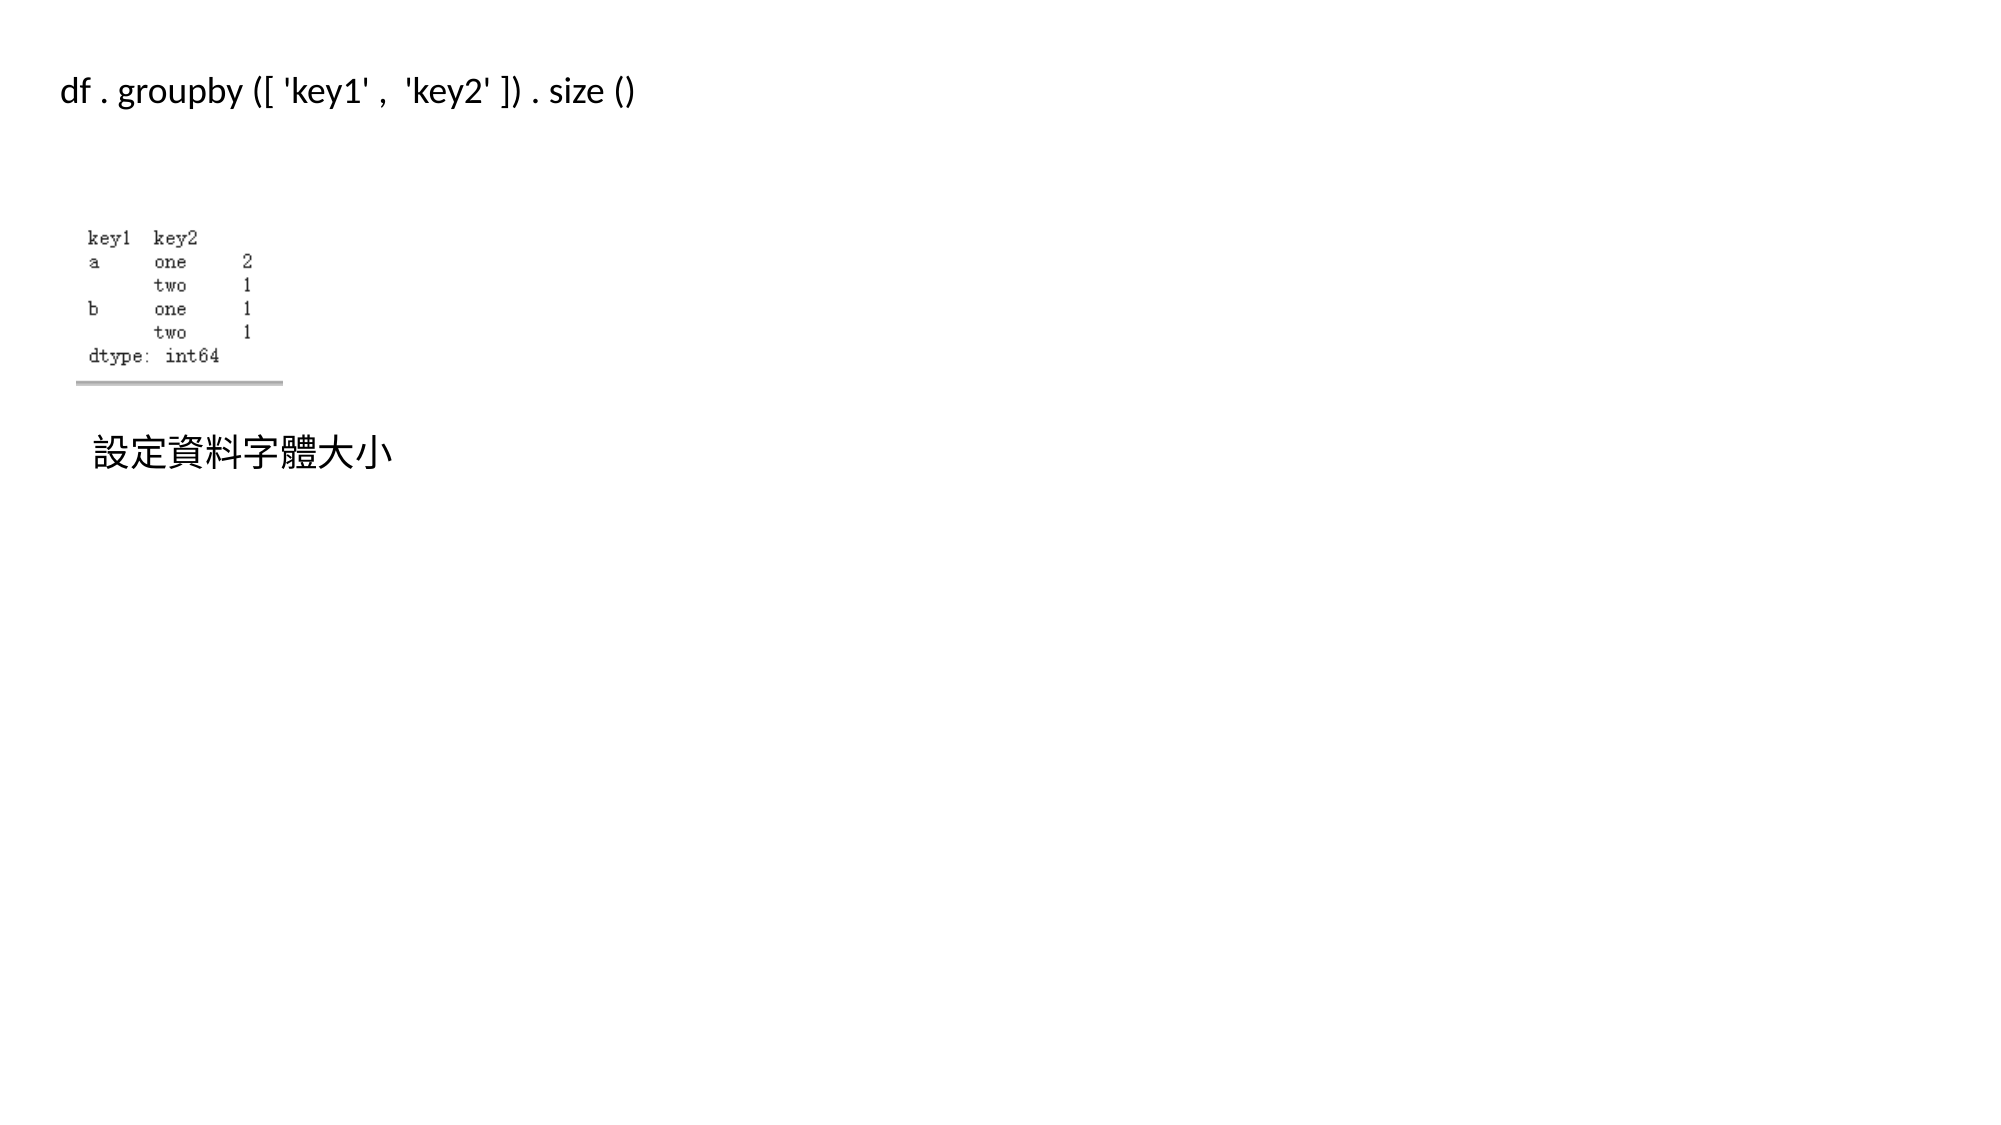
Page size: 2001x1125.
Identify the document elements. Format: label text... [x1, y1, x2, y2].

text_box df . groupby ([ 'key1' , 'key2' ]) . size () [45, 58, 652, 119]
text_box 設定資料字體大小 [78, 421, 408, 482]
picture [76, 218, 283, 386]
